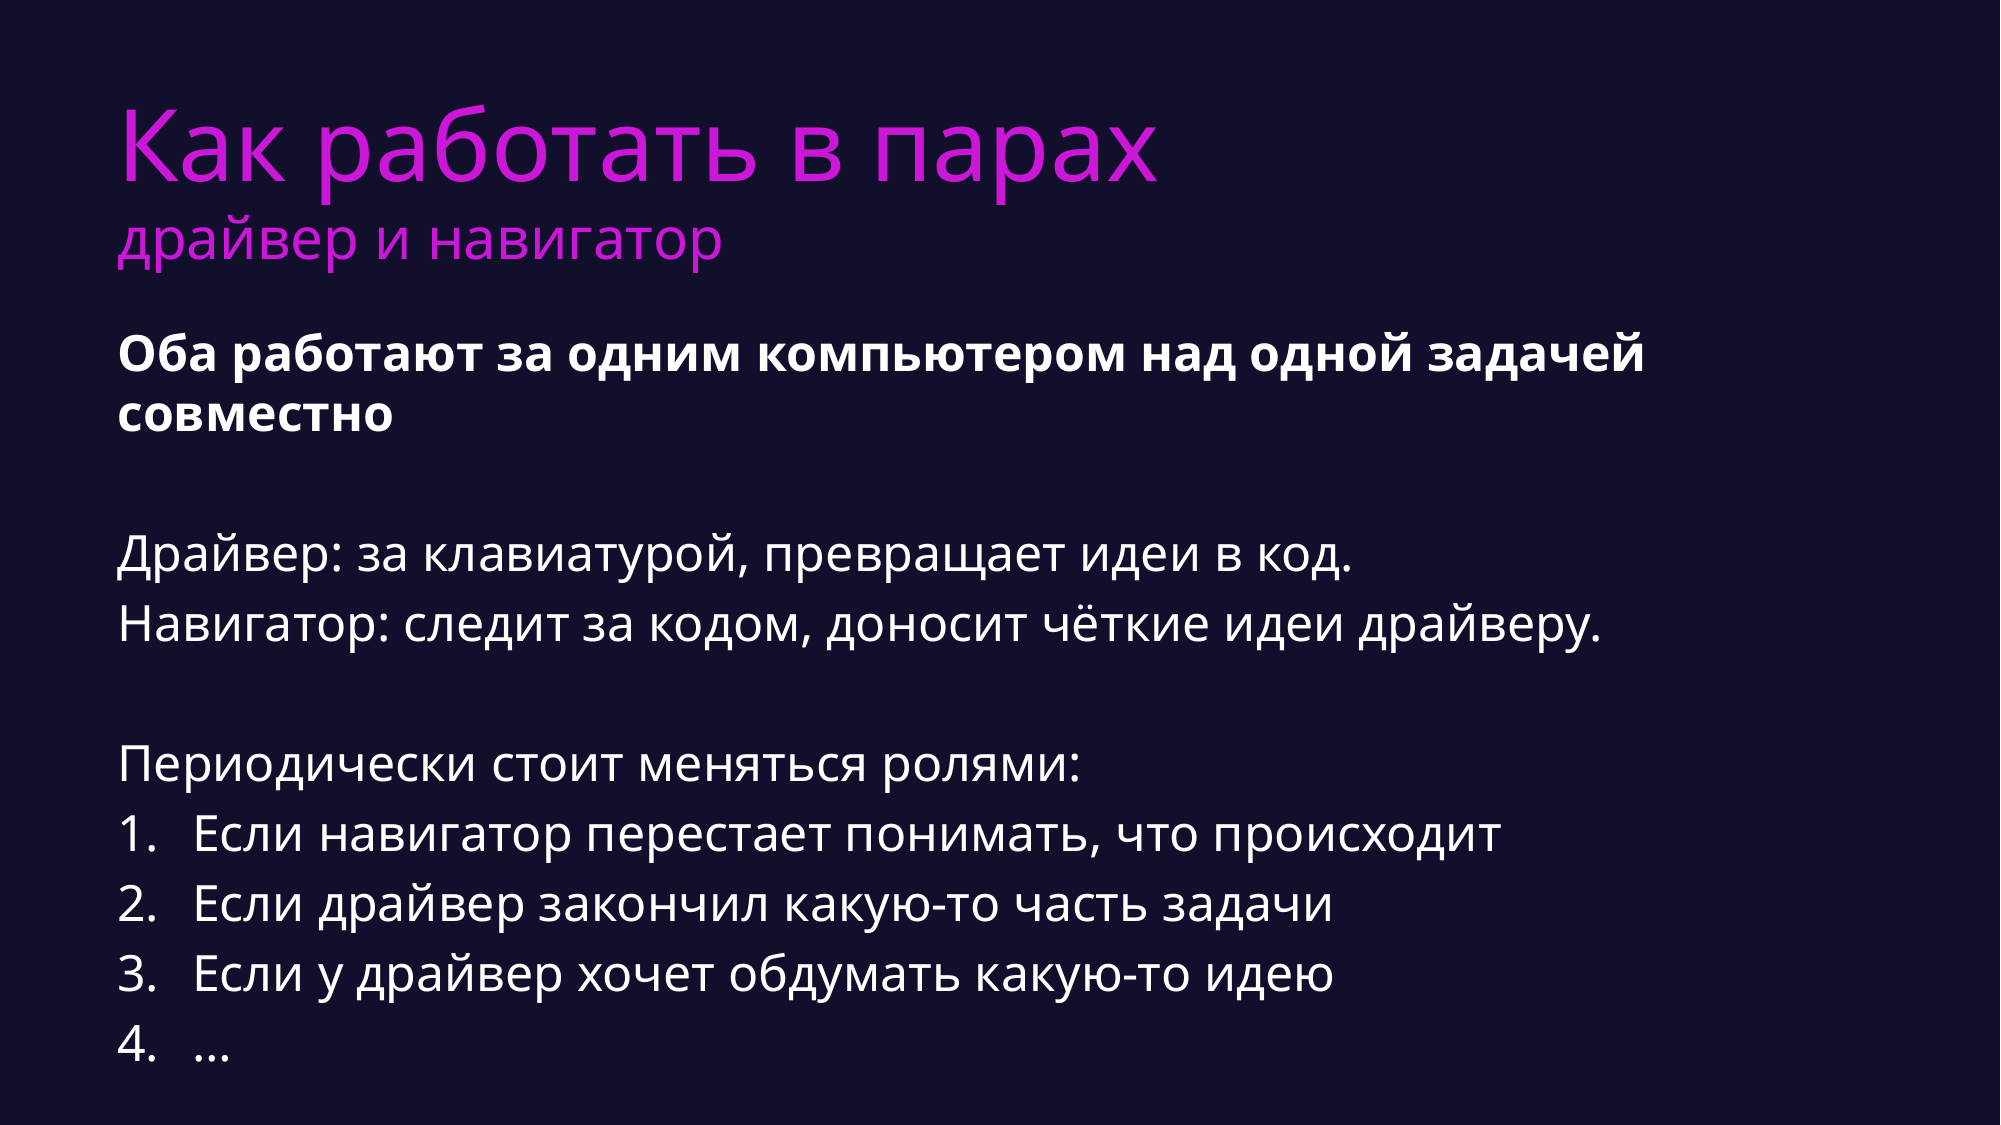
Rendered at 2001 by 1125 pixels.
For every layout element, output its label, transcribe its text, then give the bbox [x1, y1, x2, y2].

list Оба работают за одним компьютером над одной задачей совместно Драйвер: за клавиатурой, превращает идеи в код. Навигатор: следит за кодом, доносит чёткие идеи драйверу. Периодически стоит меняться ролями: Если навигатор перестает понимать, что происходит Если драйвер закончил какую-то часть задачи Если у драйвер хочет обдумать какую-то идею … [102, 314, 1904, 1006]
title Как работать в парах драйвер и навигатор [102, 82, 1904, 270]
